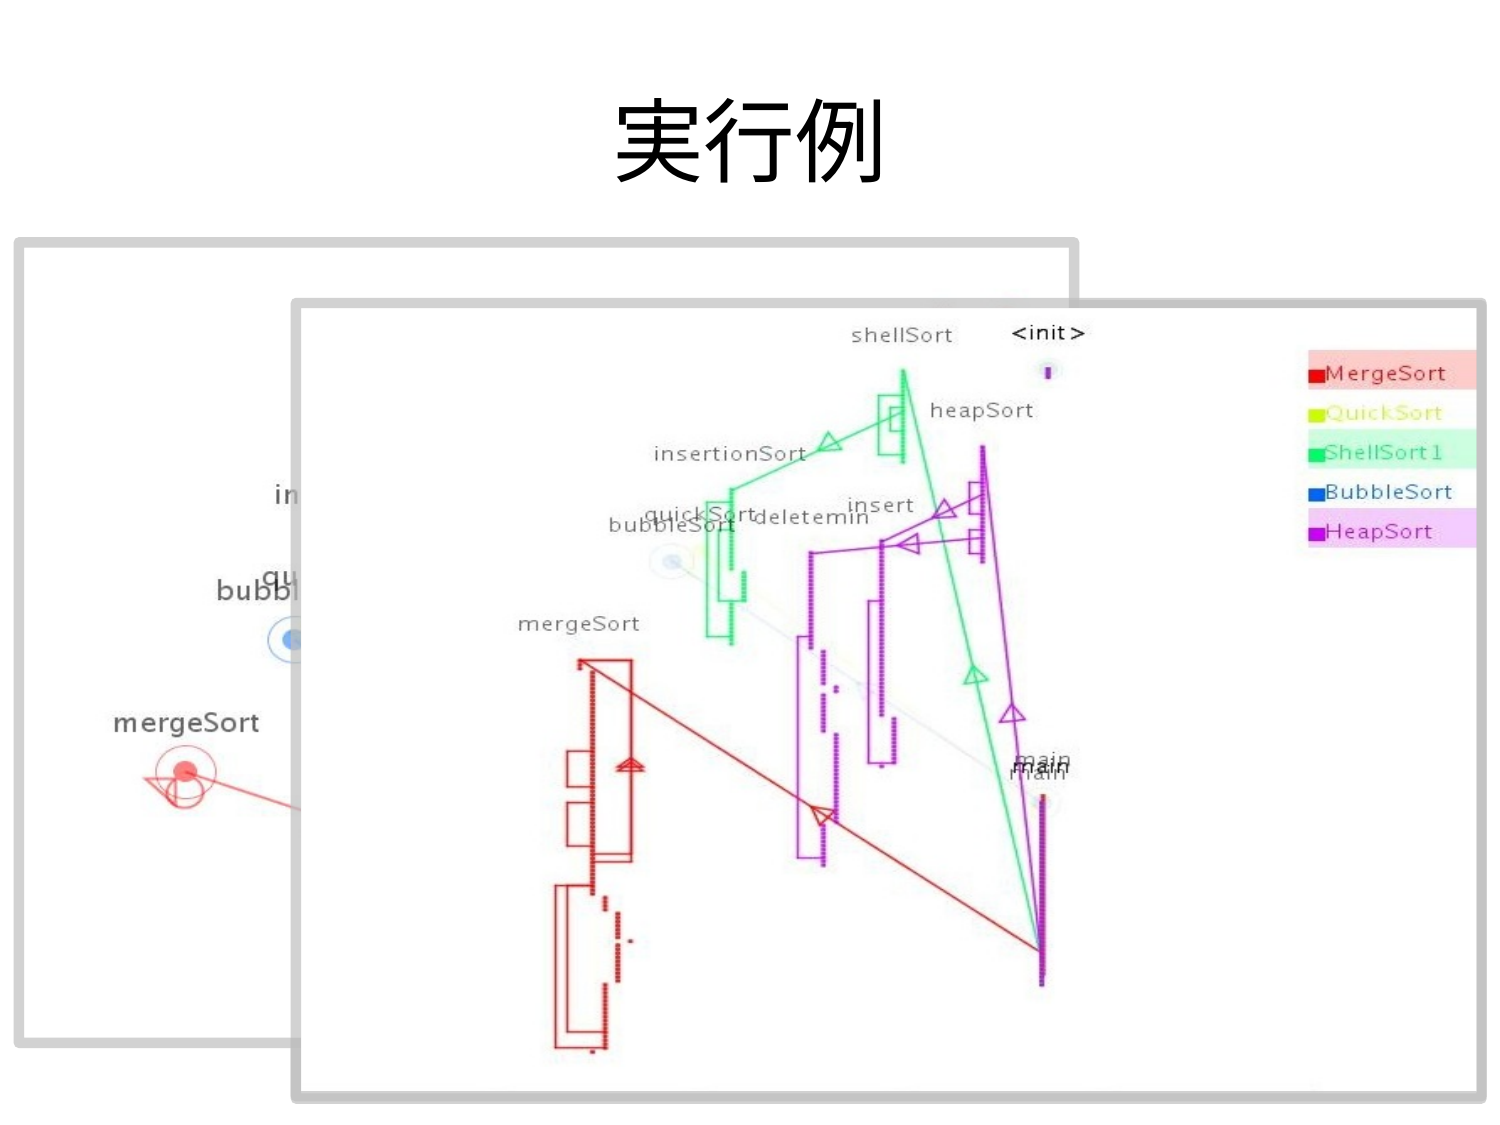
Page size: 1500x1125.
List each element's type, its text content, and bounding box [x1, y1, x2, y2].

title 実行例 [75, 45, 1425, 233]
picture [23, 247, 1477, 1094]
